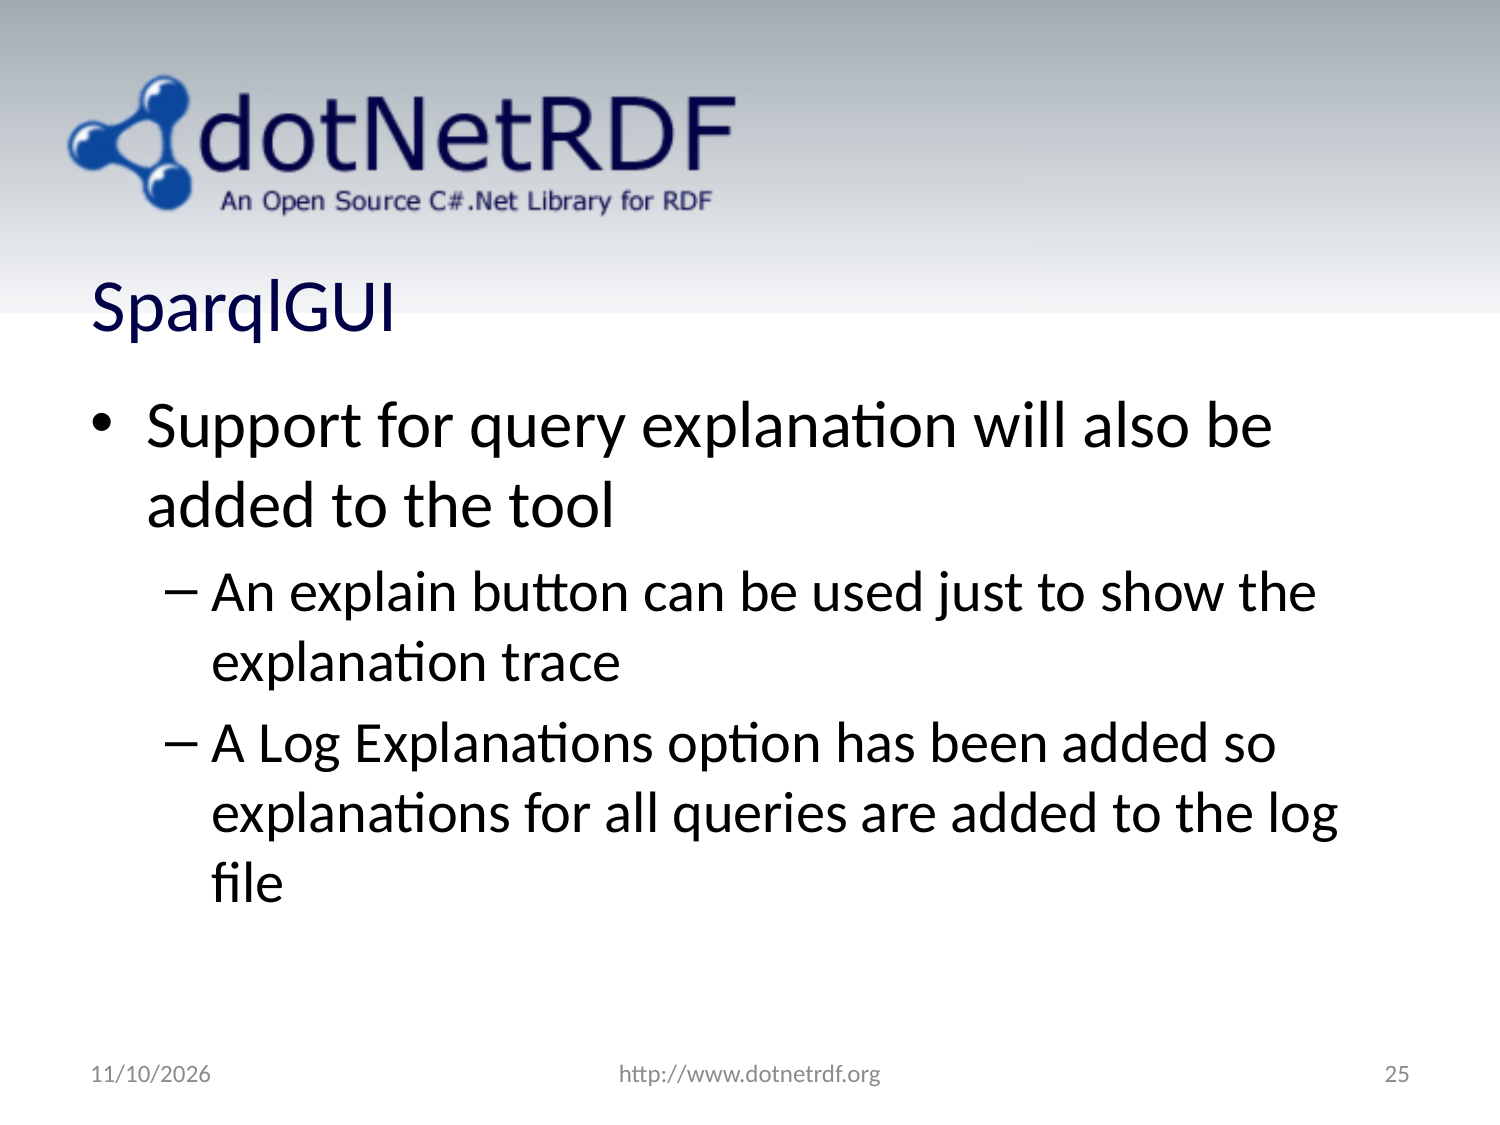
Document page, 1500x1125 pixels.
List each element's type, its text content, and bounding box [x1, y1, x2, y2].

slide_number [75, 1042, 425, 1103]
slide_number 25 [1074, 1042, 1425, 1103]
picture [0, 0, 1500, 313]
title SparqlGUI [76, 243, 1424, 361]
list Support for query explanation will also be added to the tool An explain button can be used just to show the explanation trace A Log Explanations option has been added so explanations for all queries are added to the log file [75, 373, 1425, 1005]
footer http://www.dotnetrdf.org [512, 1042, 988, 1103]
